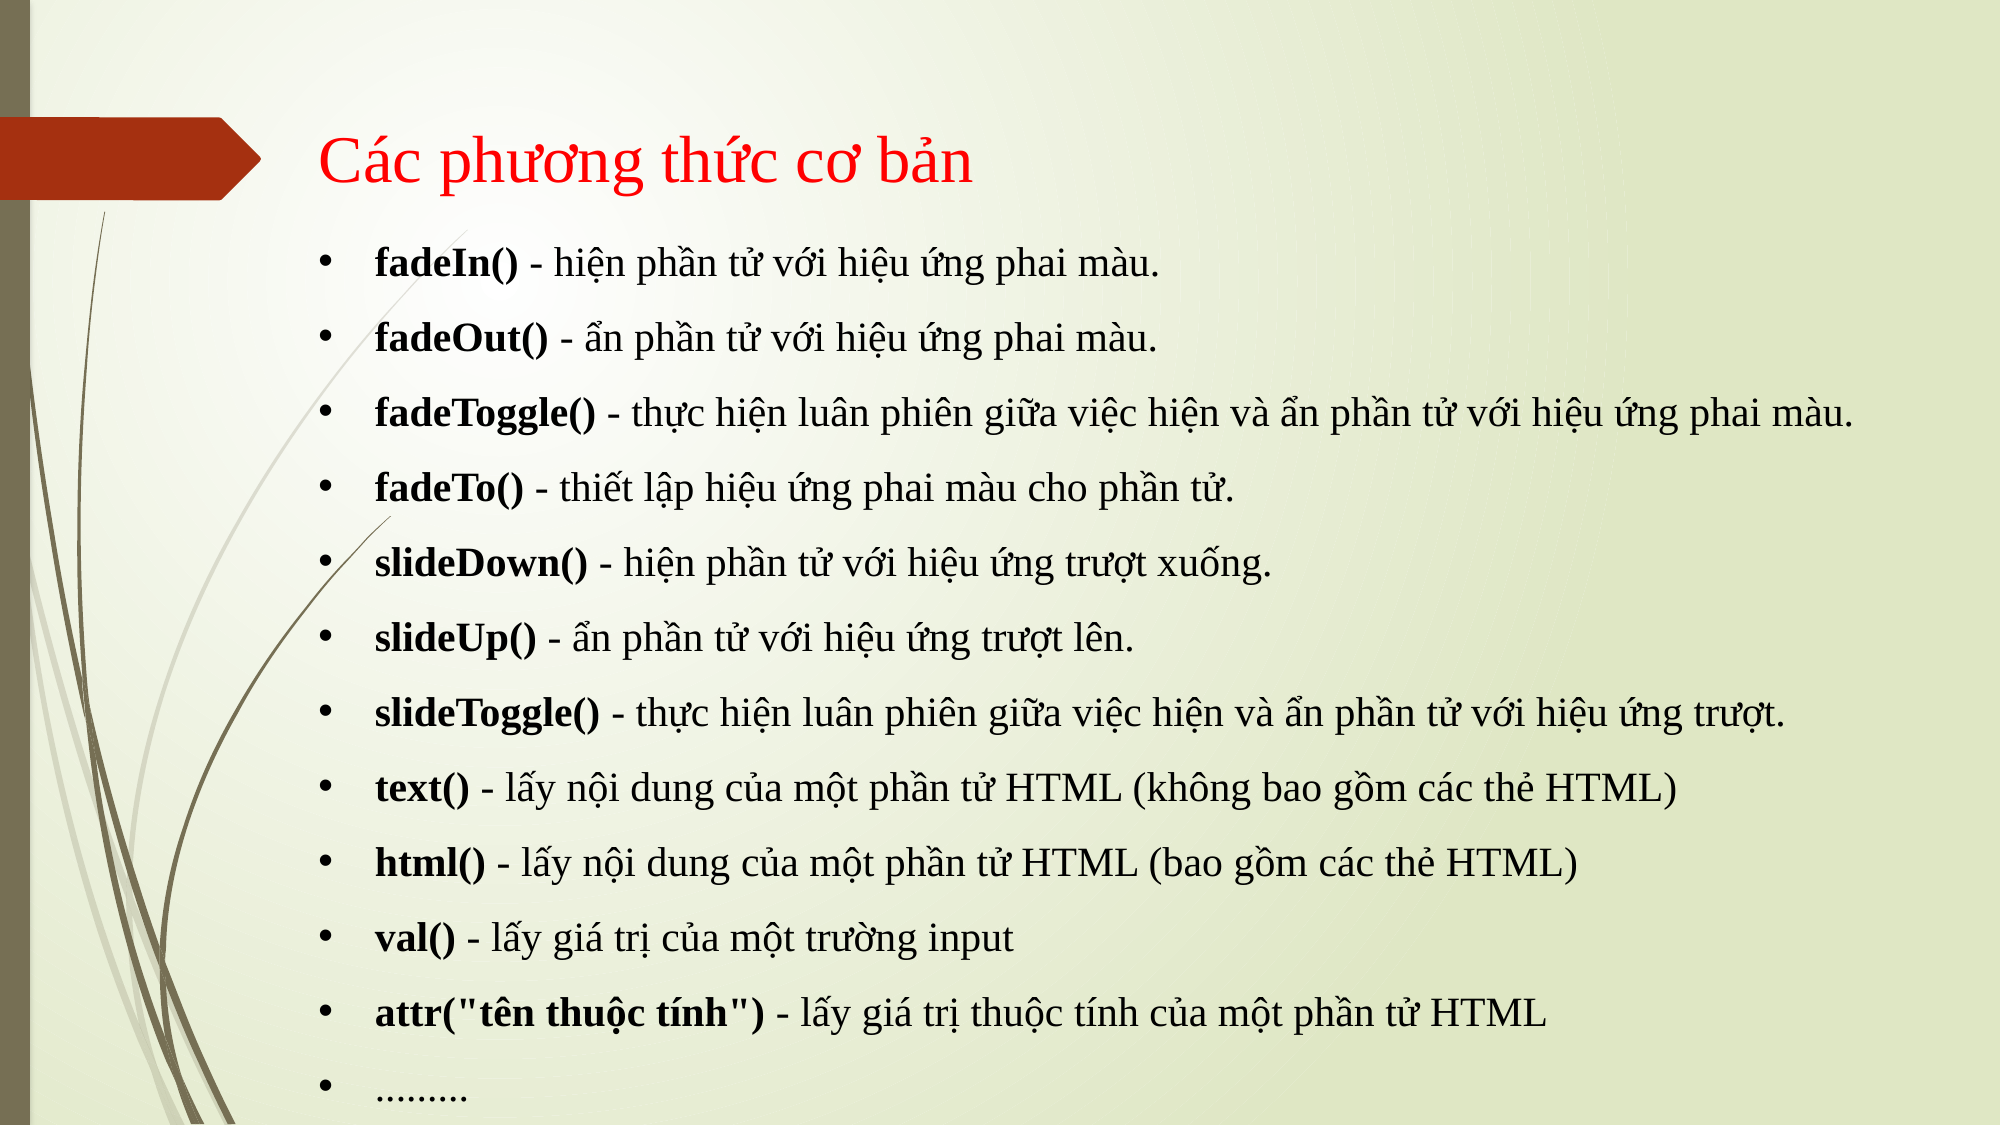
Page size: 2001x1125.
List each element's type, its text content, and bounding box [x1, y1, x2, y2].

text_box fadeIn() - hiện phần tử với hiệu ứng phai màu. fadeOut() - ẩn phần tử với hiệu ứng phai màu. fadeToggle() - thực hiện luân phiên giữa việc hiện và ẩn phần tử với hiệu ứng phai màu. fadeTo() - thiết lập hiệu ứng phai màu cho phần tử. slideDown() - hiện phần tử với hiệu ứng trượt xuống. slideUp() - ẩn phần tử với hiệu ứng trượt lên. slideToggle() - thực hiện luân phiên giữa việc hiện và ẩn phần tử với hiệu ứng trượt. text() - lấy nội dung của một phần tử HTML (không bao gồm các thẻ HTML) html() - lấy nội dung của một phần tử HTML (bao gồm các thẻ HTML) val() - lấy giá trị của một trường input attr("tên thuộc tính") - lấy giá trị thuộc tính của một phần tử HTML ......... [303, 202, 1946, 1118]
title Các phương thức cơ bản [303, 108, 1108, 202]
